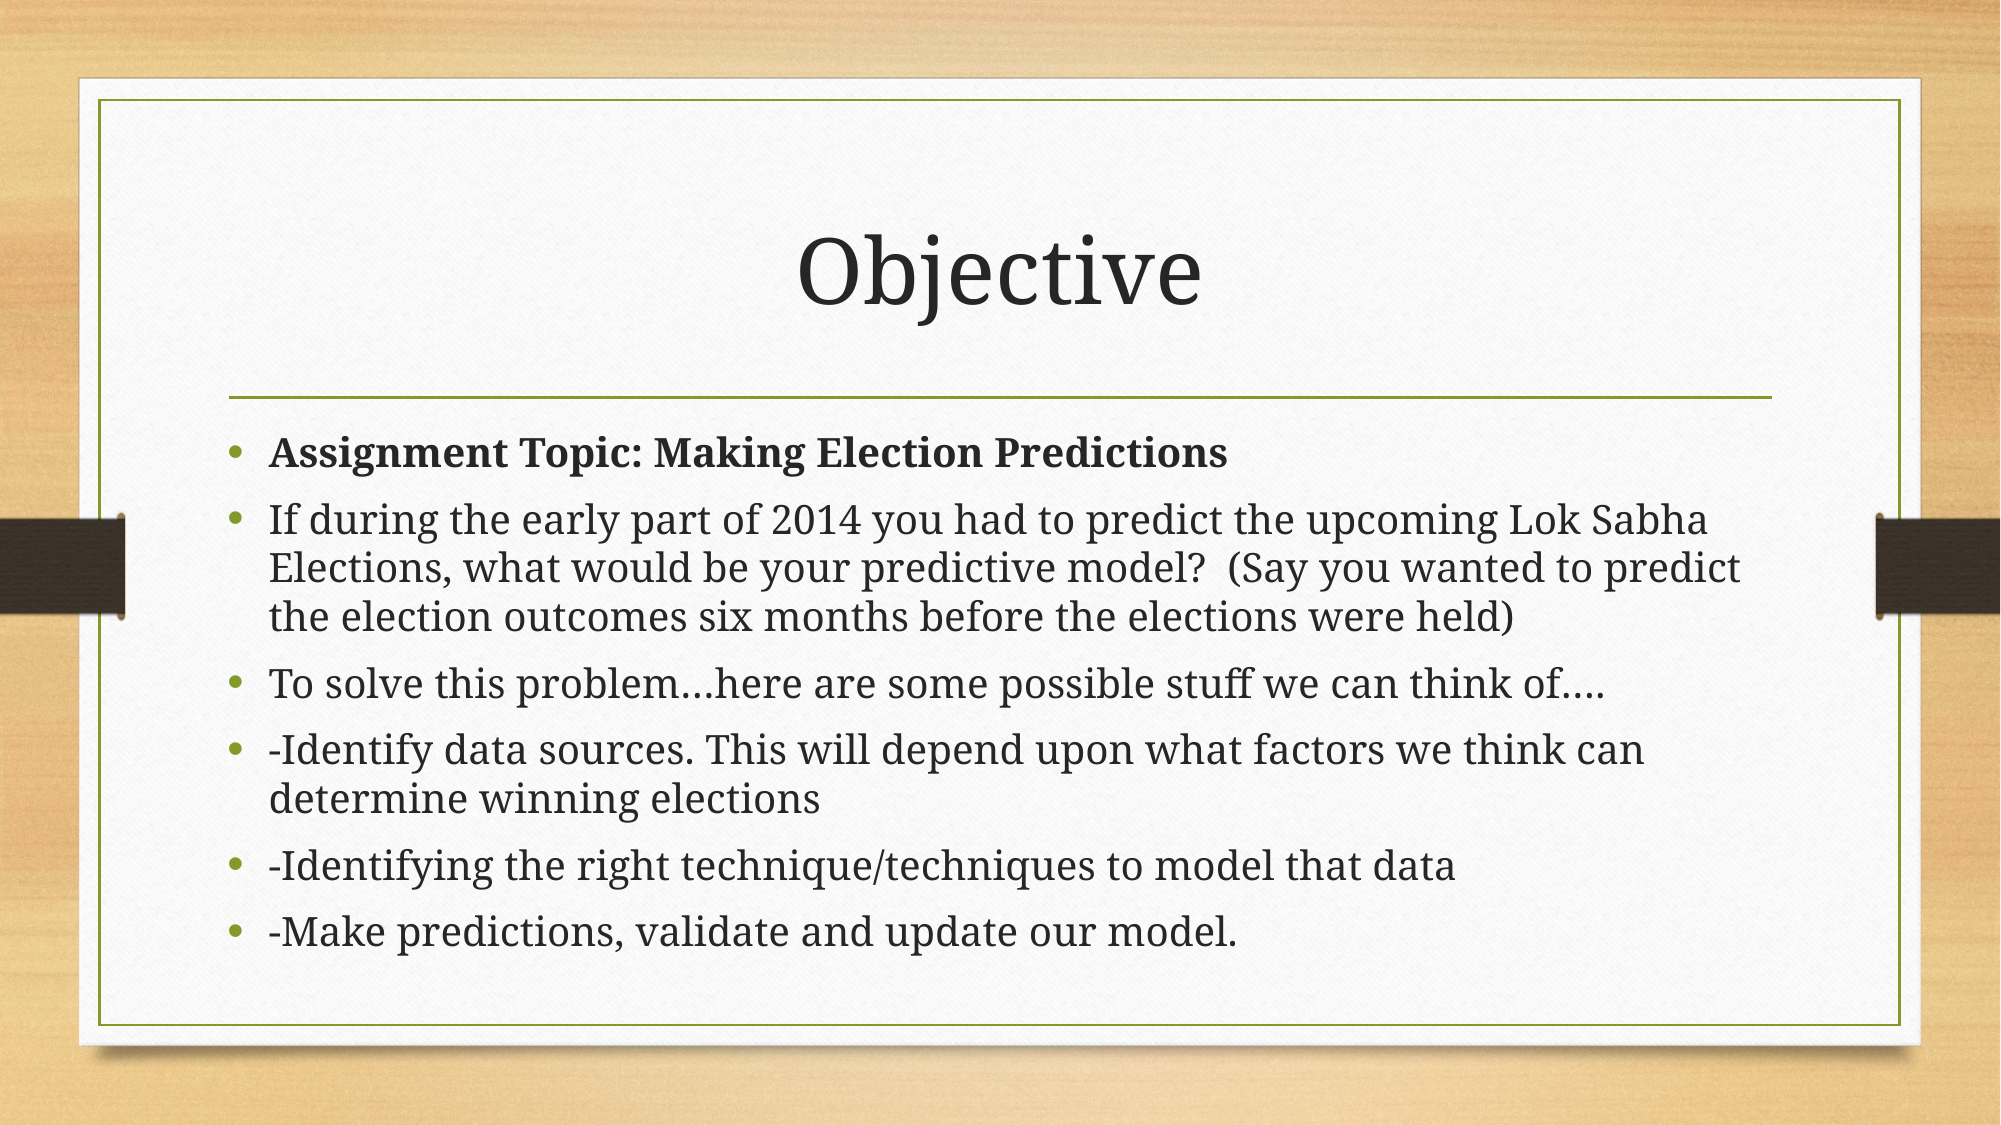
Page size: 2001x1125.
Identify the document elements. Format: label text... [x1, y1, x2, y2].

title Objective [212, 161, 1788, 375]
list Assignment Topic: Making Election Predictions If during the early part of 2014 you had to predict the upcoming Lok Sabha Elections, what would be your predictive model? (Say you wanted to predict the election outcomes six months before the elections were held) To solve this problem…here are some possible stuff we can think of…. -Identify data sources. This will depend upon what factors we think can determine winning elections -Identifying the right technique/techniques to model that data -Make predictions, validate and update our model. [212, 419, 1788, 964]
picture [0, 0, 2001, 1125]
